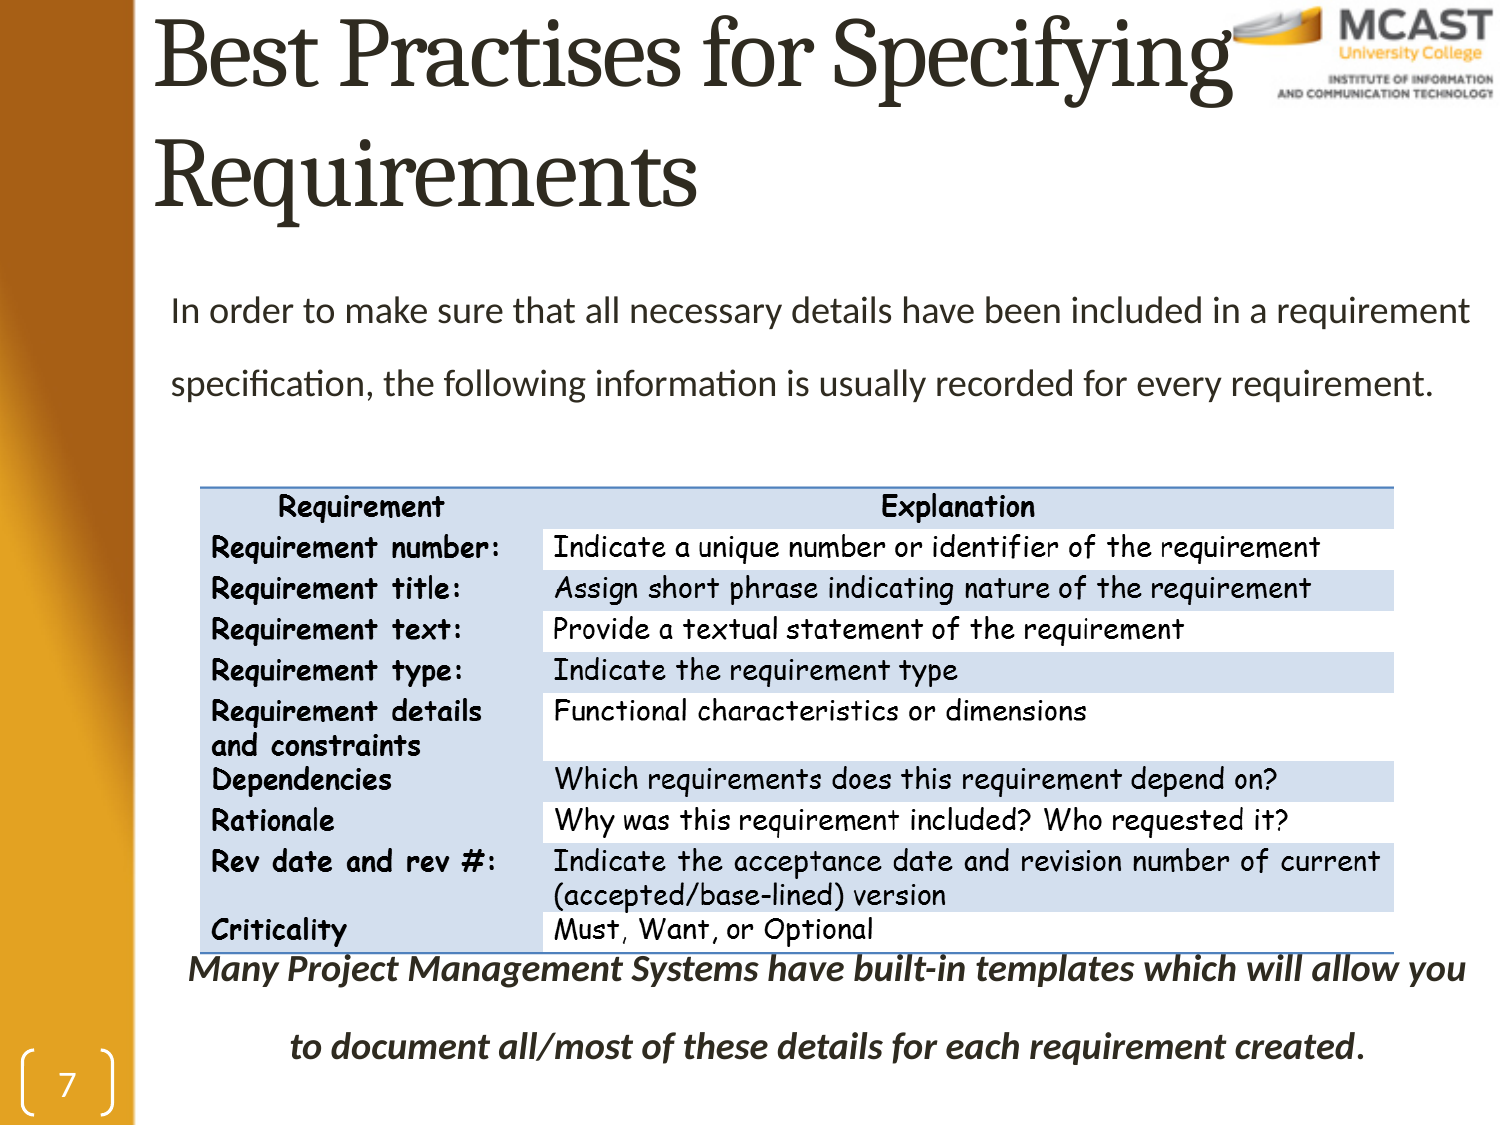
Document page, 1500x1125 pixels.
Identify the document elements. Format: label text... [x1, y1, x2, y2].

picture [0, 0, 1500, 1125]
slide_number 7 [20, 1048, 115, 1117]
picture [199, 477, 1395, 963]
title Best Practises for Specifying Requirements [137, 12, 1263, 200]
list In order to make sure that all necessary details have been included in a requirement specification, the following information is usually recorded for every requirement. Many Project Management Systems have built-in templates which will allow you to document all/most of these details for each requirement created. [137, 249, 1500, 1125]
